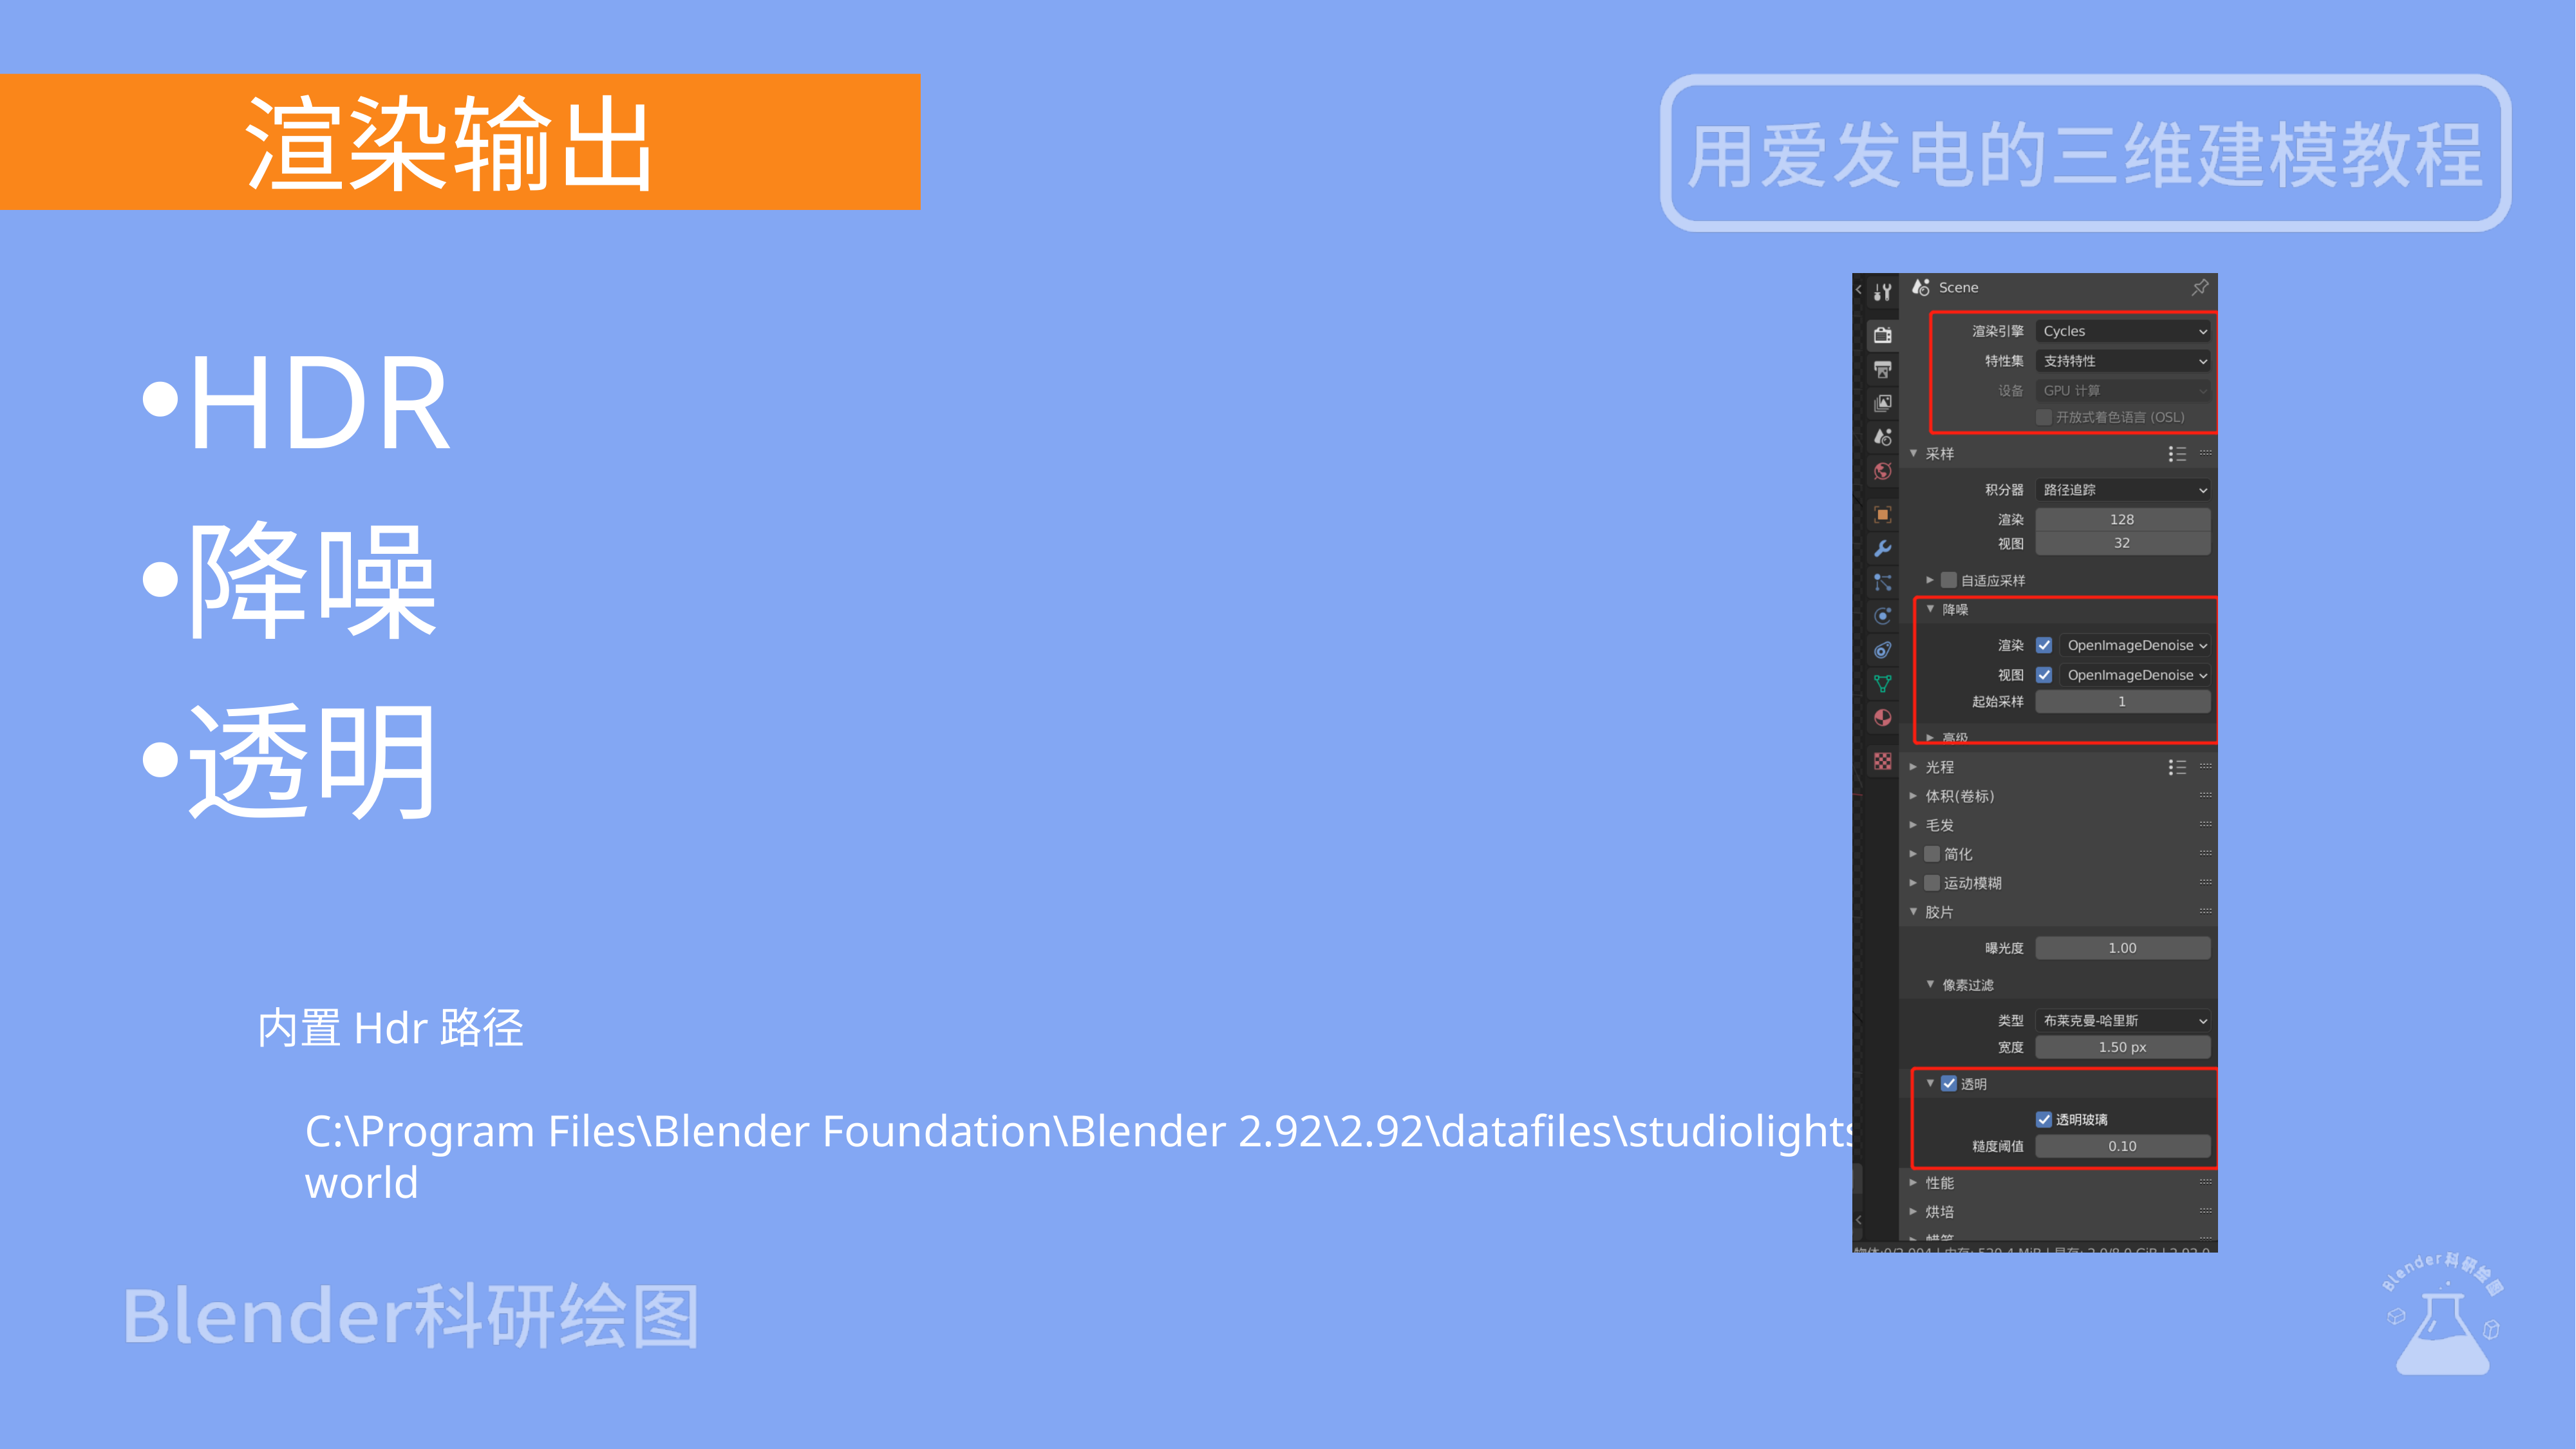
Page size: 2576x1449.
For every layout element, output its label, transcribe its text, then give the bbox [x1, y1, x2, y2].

picture [106, 73, 2522, 1390]
list HDR 降噪 透明 [128, 314, 1590, 1321]
title 渲染输出 [0, 73, 921, 210]
text_box 内置Hdr路径 C:\Program Files\Blender Foundation\Blender 2.92\2.92\datafiles\studiolights\world [1590, 996, 1899, 1264]
